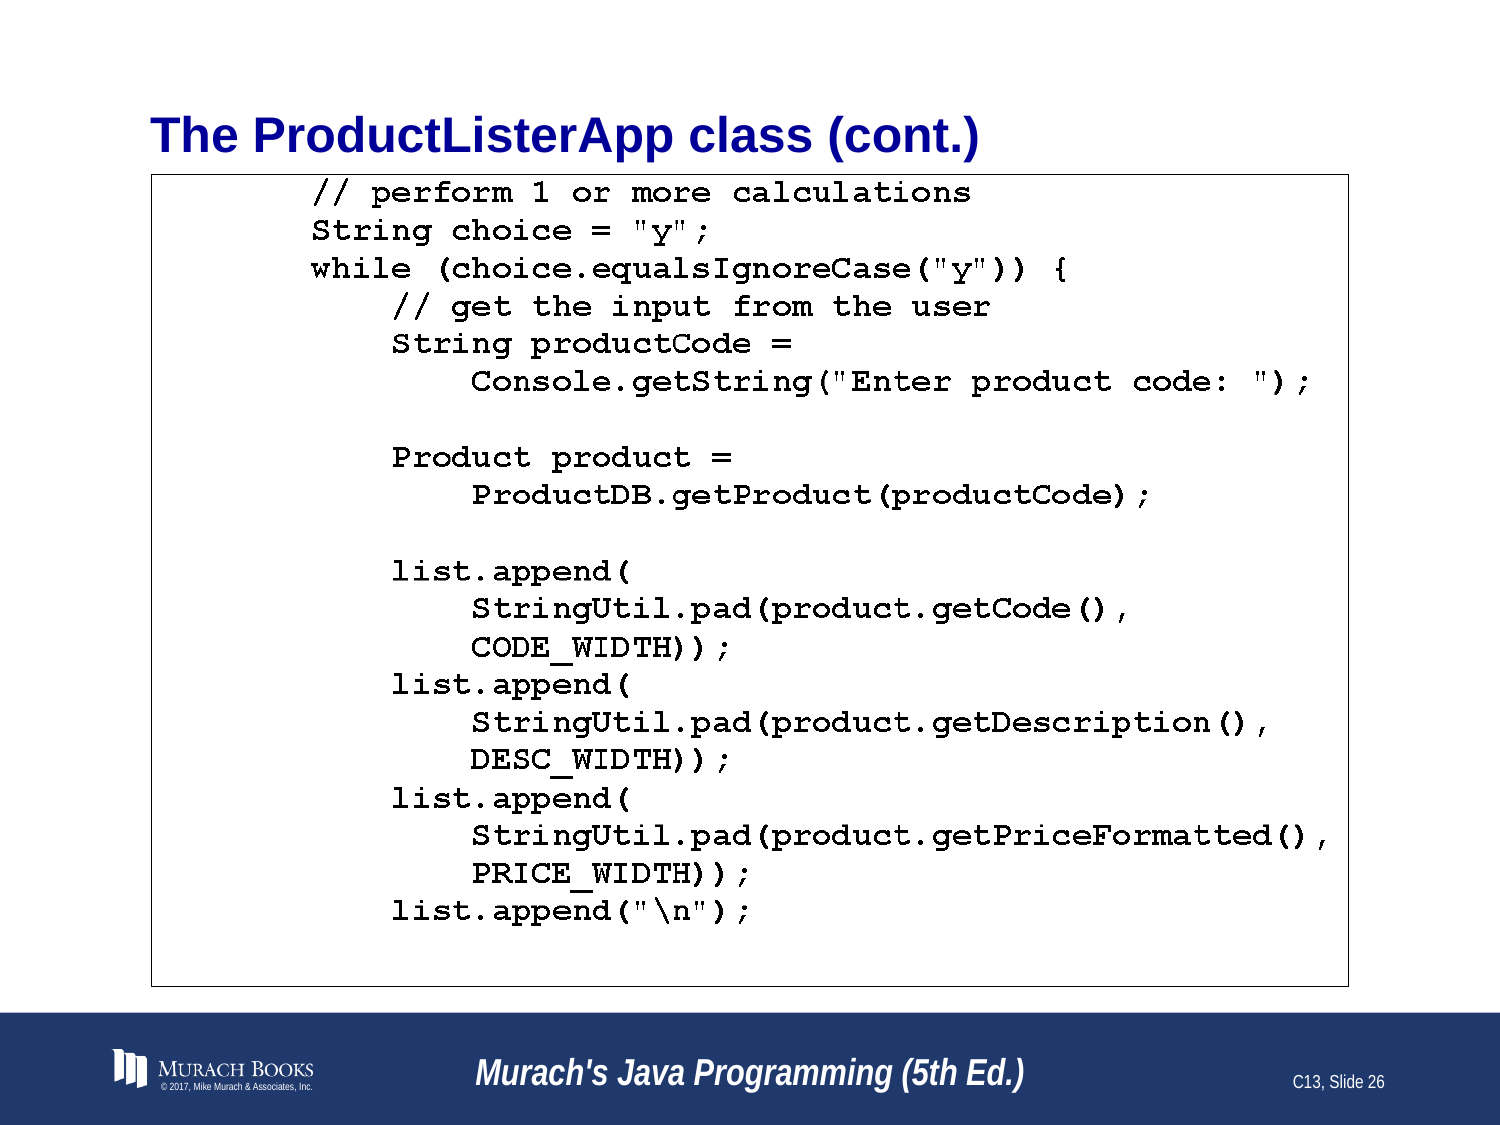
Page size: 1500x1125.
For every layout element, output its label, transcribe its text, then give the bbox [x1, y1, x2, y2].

title The ProductListerApp class (cont.) [150, 38, 1350, 174]
slide_number Murach's Java Programming (5th Ed.) [463, 1025, 1050, 1100]
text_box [150, 174, 1350, 988]
footer © 2017, Mike Murach & Associates, Inc. [12, 1025, 463, 1100]
slide_number C13, Slide ‹#› [1087, 1025, 1400, 1100]
